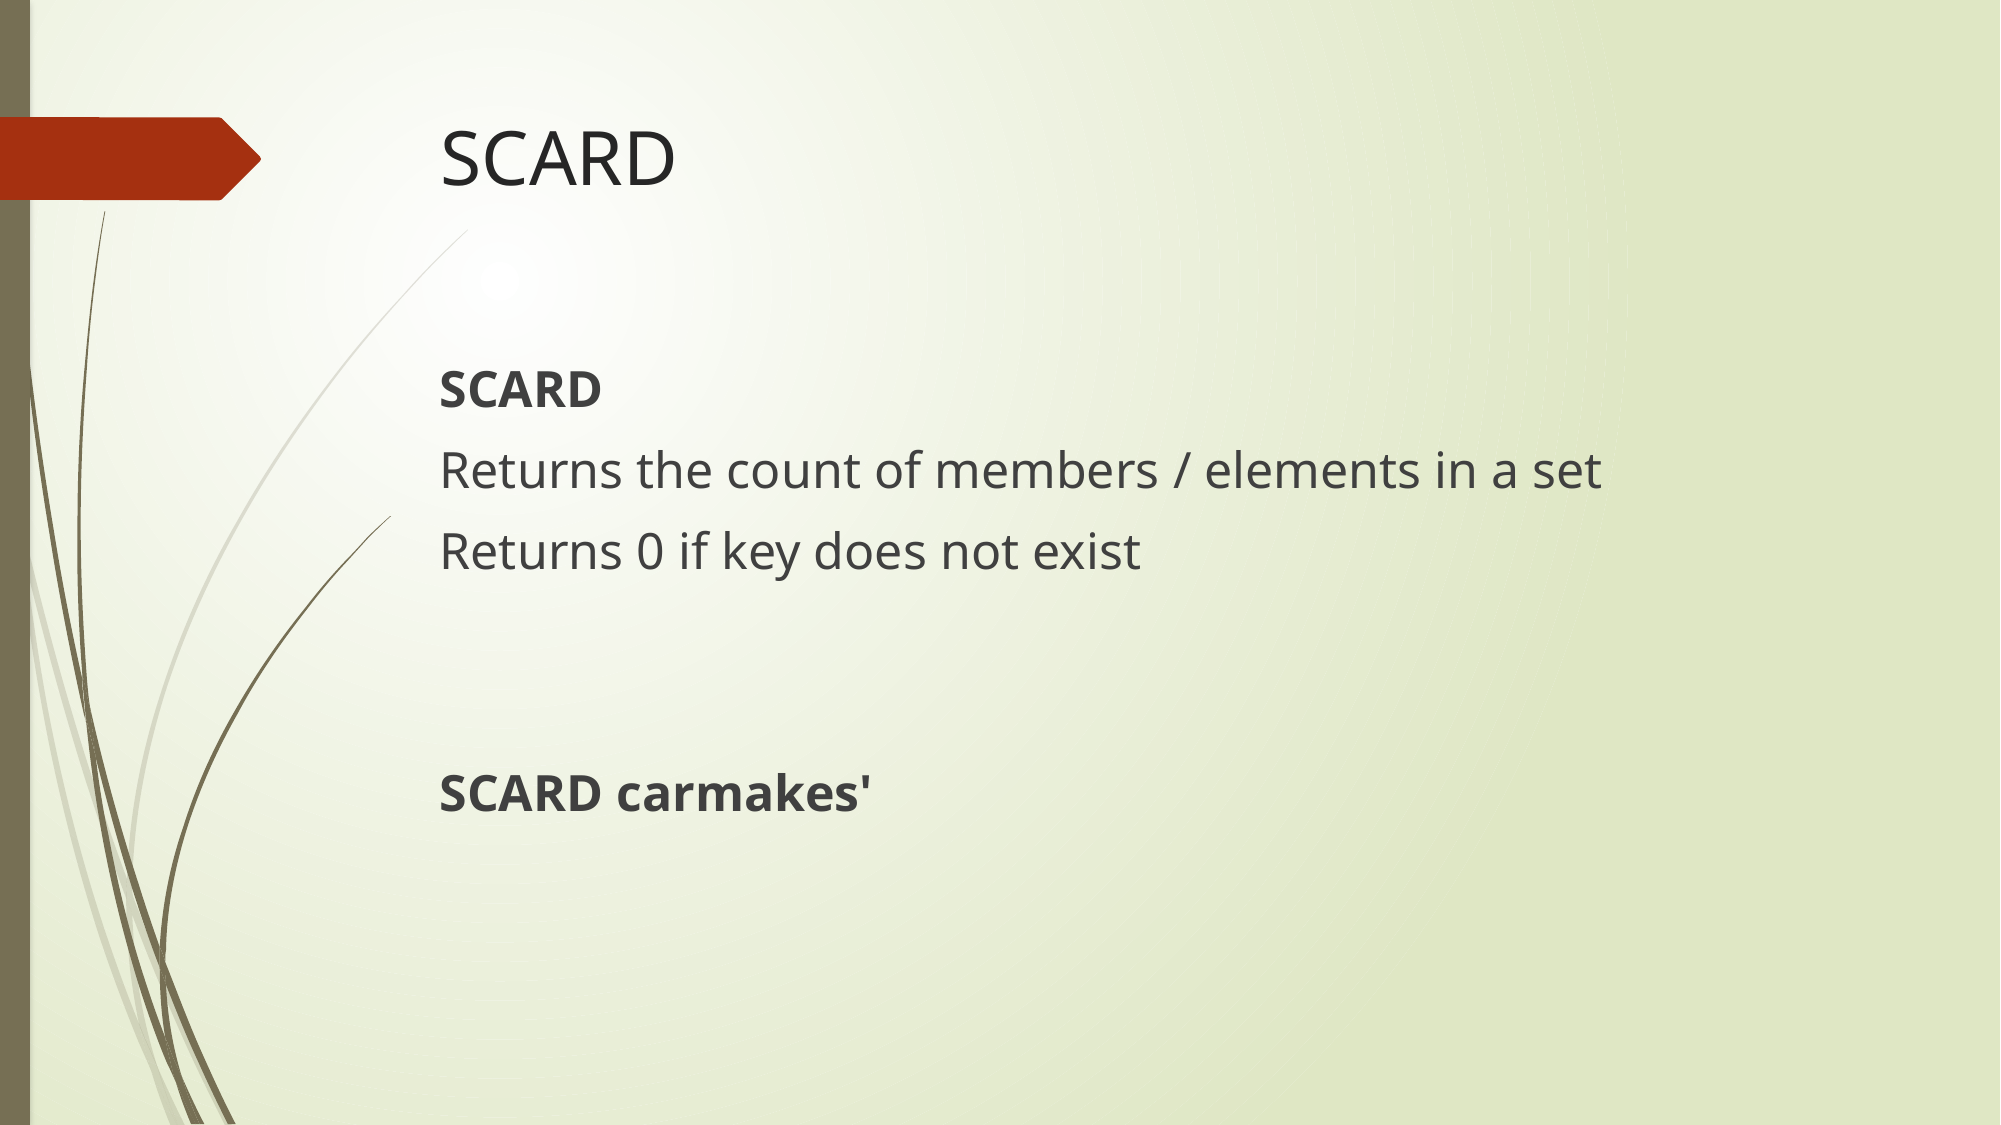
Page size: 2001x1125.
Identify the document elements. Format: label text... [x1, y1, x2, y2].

list SCARD Returns the count of members / elements in a set Returns 0 if key does not exist SCARD carmakes' [424, 350, 1888, 970]
title SCARD [425, 102, 1888, 313]
